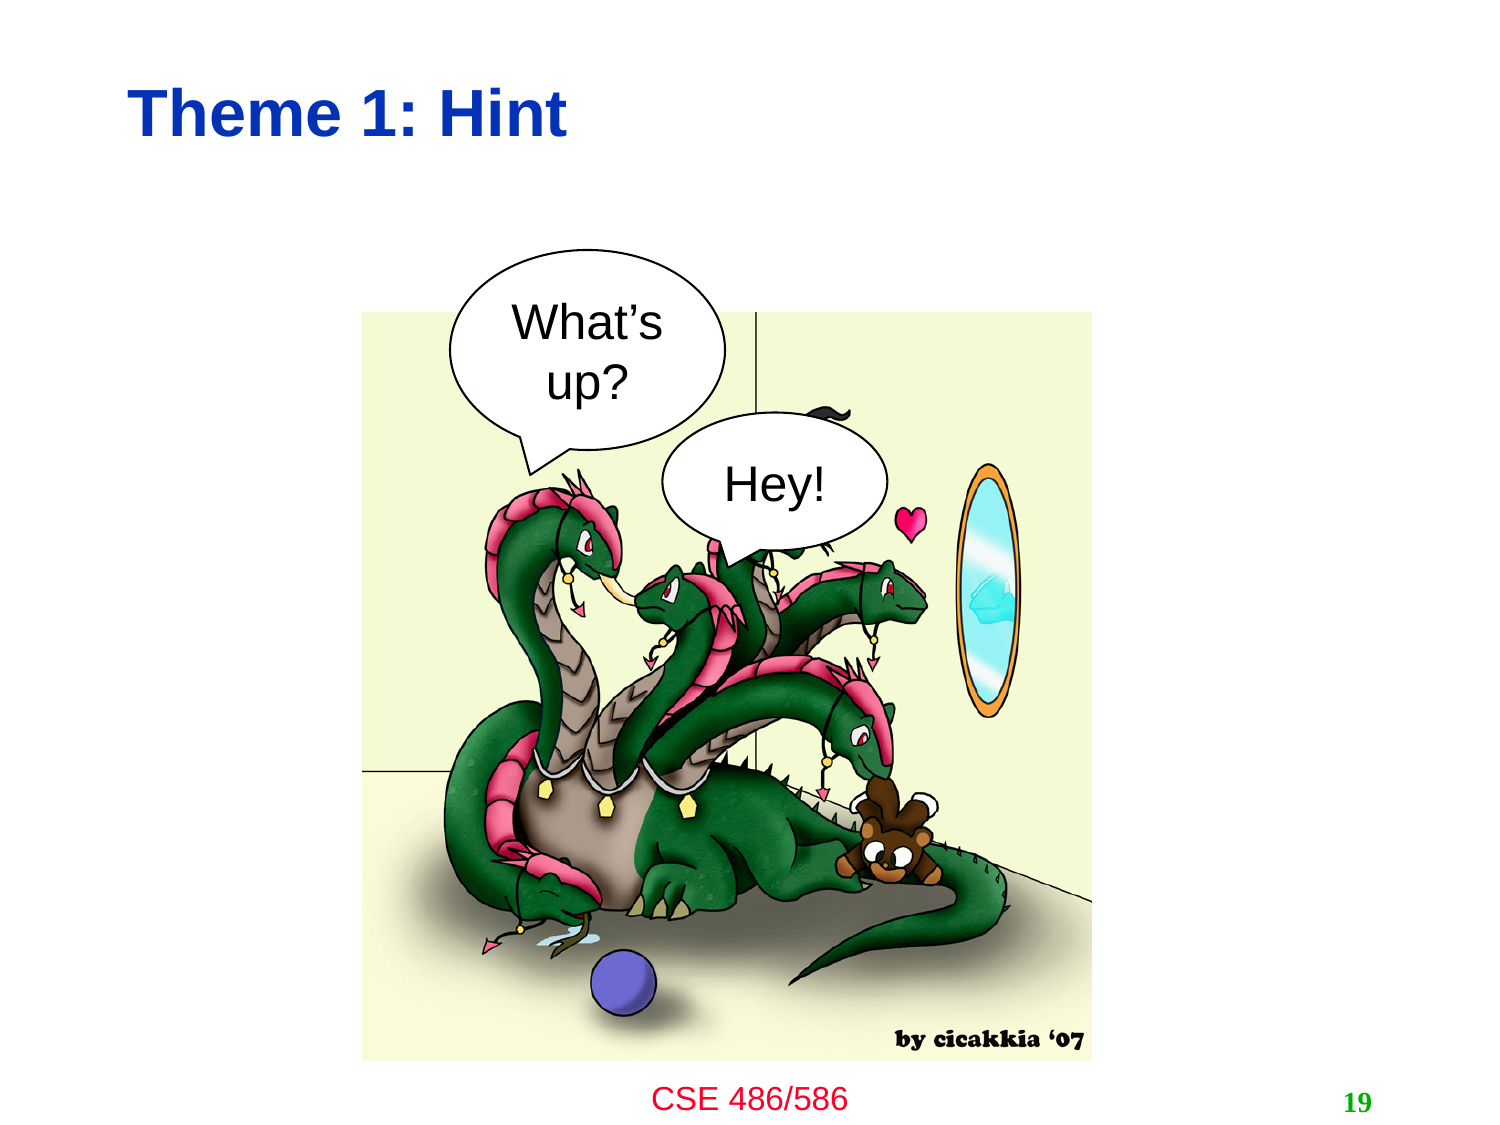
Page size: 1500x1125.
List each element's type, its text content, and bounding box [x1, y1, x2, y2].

slide_number 19 [1074, 1076, 1388, 1125]
title Theme 1: Hint [112, 53, 1310, 176]
picture [362, 312, 1092, 1061]
text_box What’s up? [461, 249, 714, 310]
